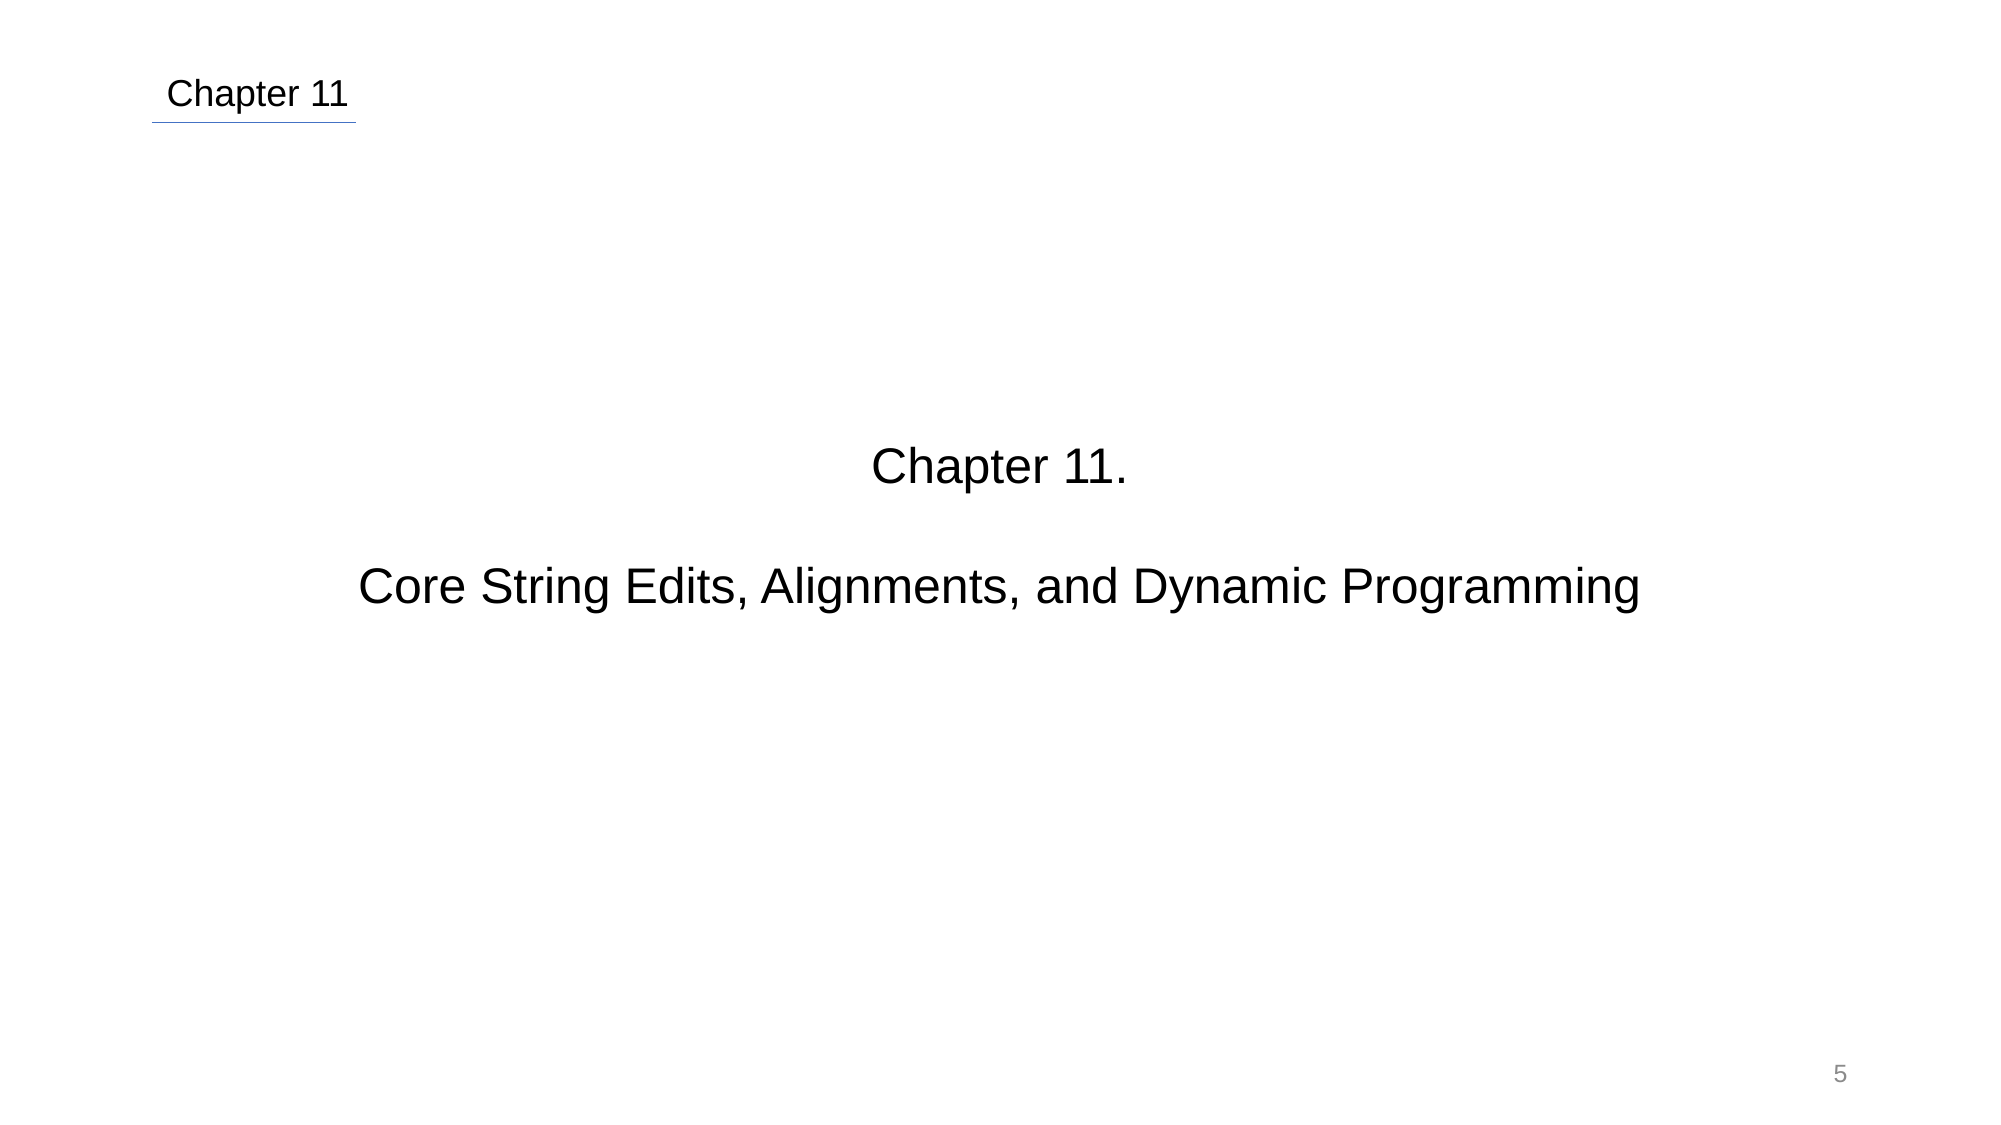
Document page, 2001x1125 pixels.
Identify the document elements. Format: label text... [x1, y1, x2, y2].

text_box Chapter 11 [151, 61, 836, 122]
slide_number 5 [1412, 1042, 1863, 1103]
text_box Chapter 11. Core String Edits, Alignments, and Dynamic Programming [305, 426, 1695, 621]
